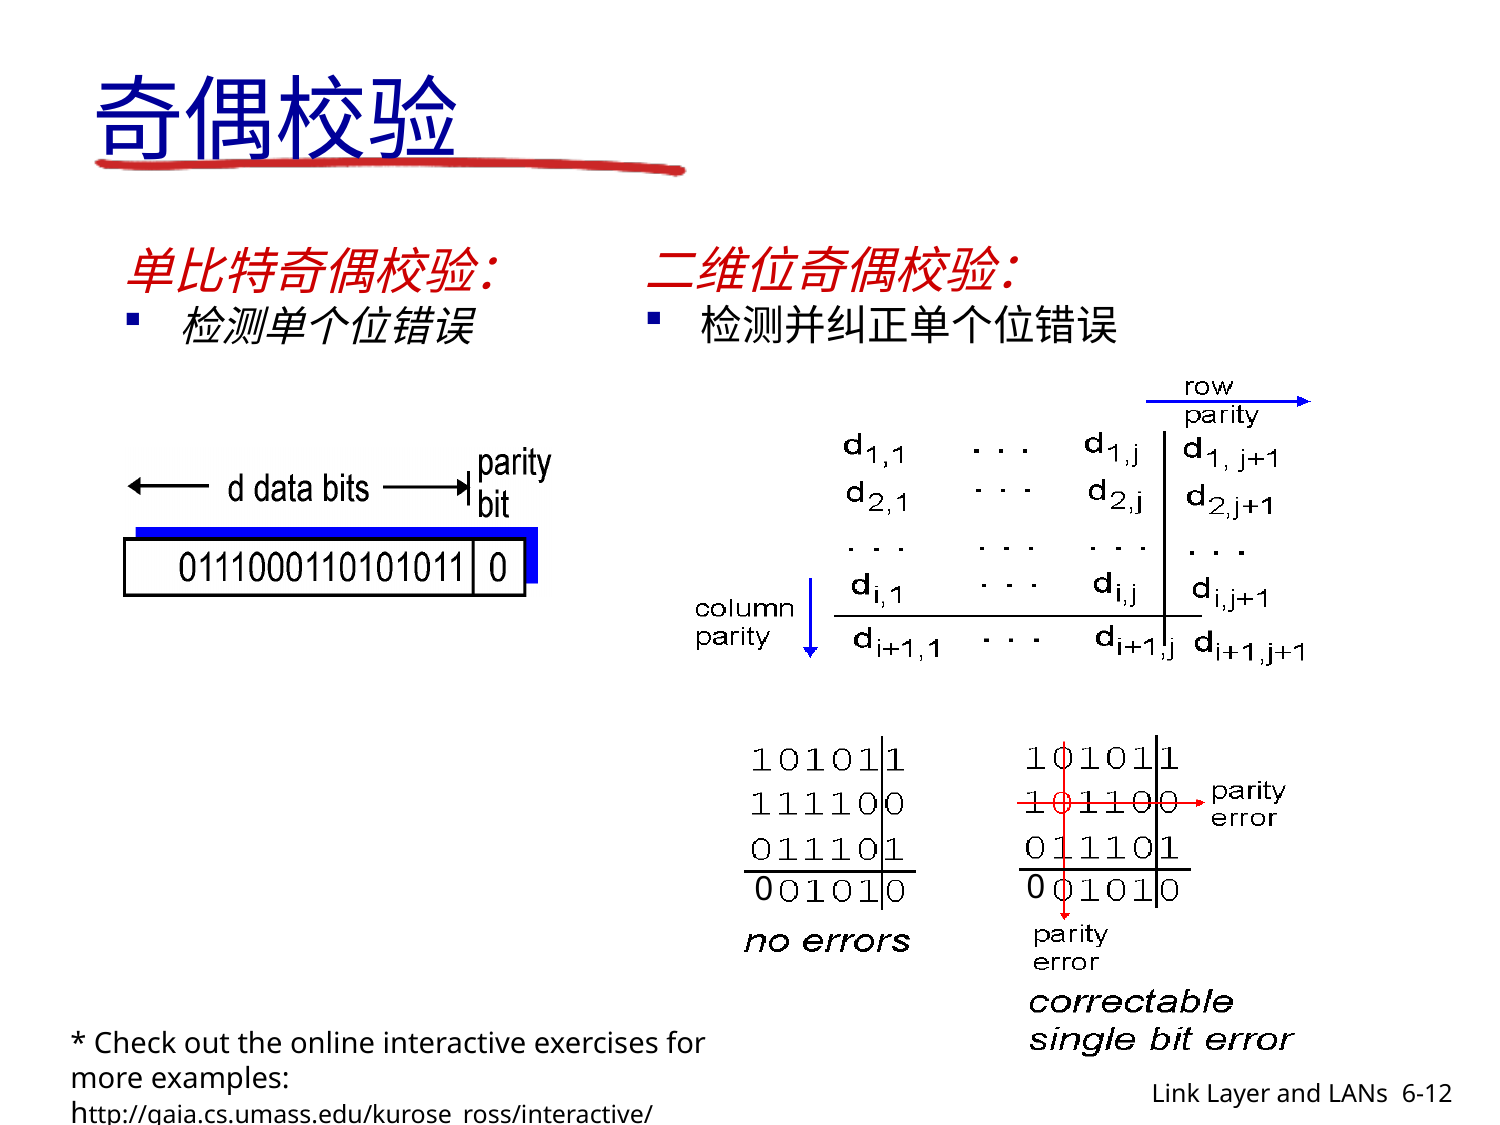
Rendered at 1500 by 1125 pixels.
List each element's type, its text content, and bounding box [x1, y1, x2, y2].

slide_number 6-12 [1387, 1069, 1478, 1115]
picture [695, 381, 1312, 1057]
picture [123, 447, 552, 597]
text_box * Check out the online interactive exercises for more examples: http://gaia.cs.umass.edu/kurose_ross/interactive/ [55, 1016, 796, 1125]
picture [92, 153, 693, 183]
text_box 二维位奇偶校验： 检测并纠正单个位错误 [629, 231, 1134, 356]
footer Link Layer and LANs [1045, 1069, 1404, 1110]
title 奇偶校验 [77, 46, 953, 185]
text_box 单比特奇偶校验： 检测单个位错误 [108, 232, 572, 357]
